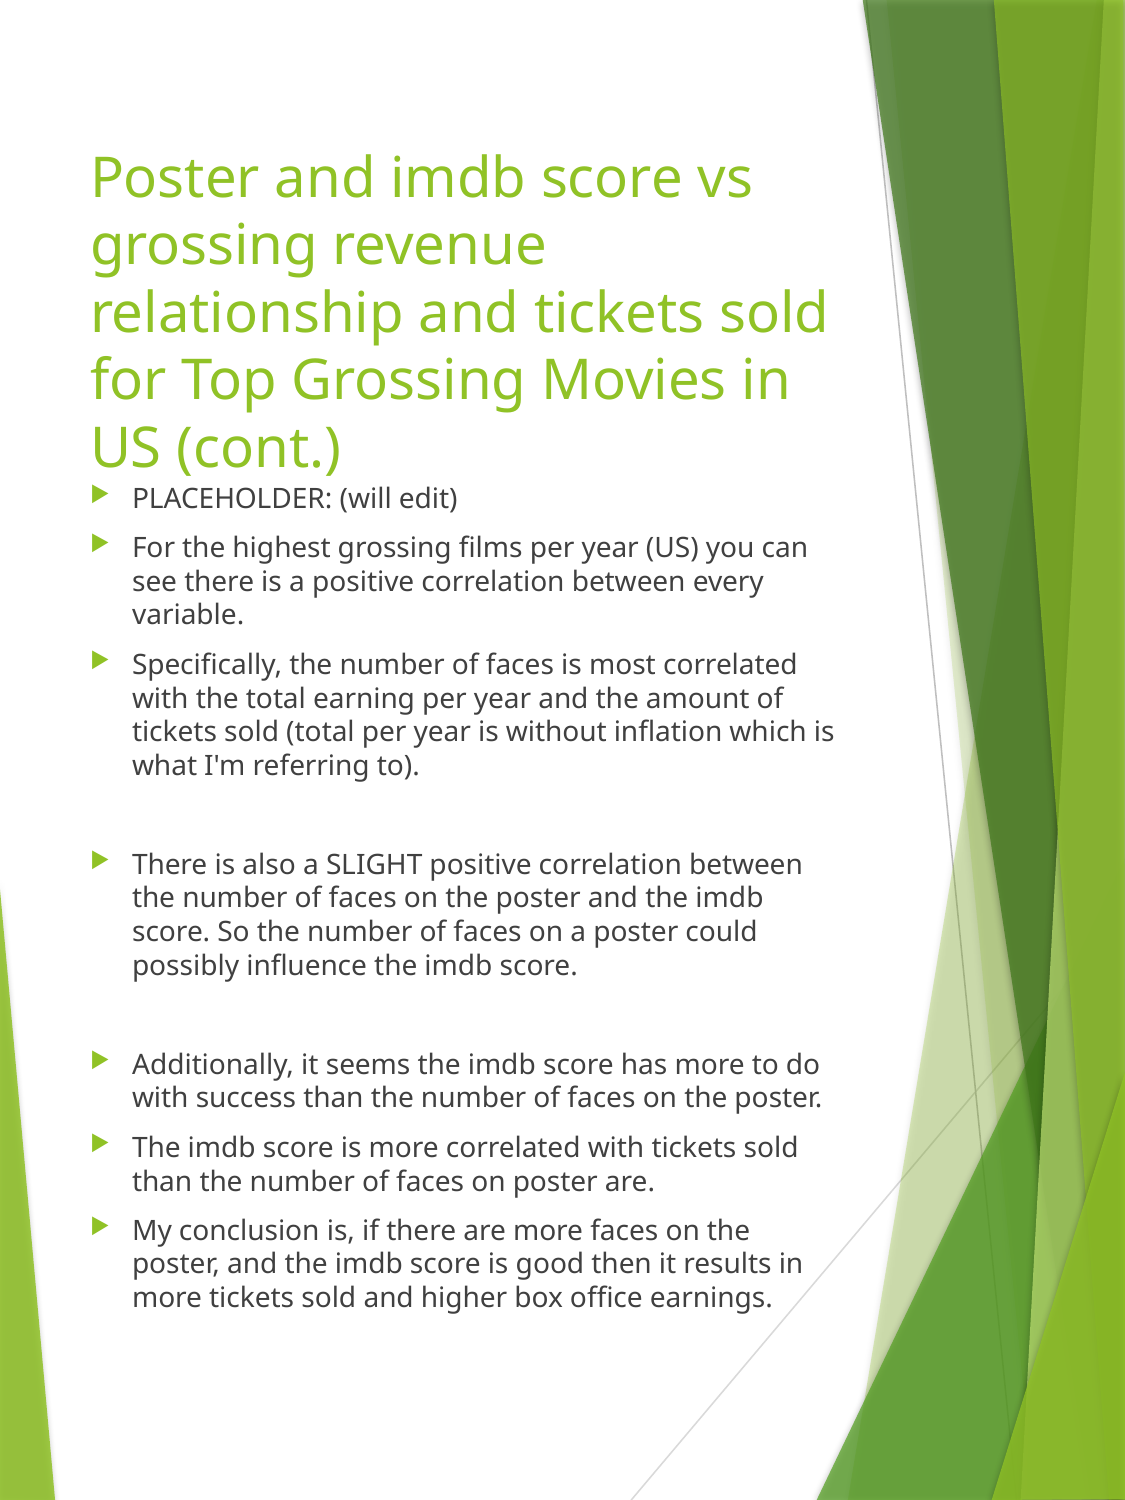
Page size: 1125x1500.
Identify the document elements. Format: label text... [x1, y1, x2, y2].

title Poster and imdb score vs grossing revenue relationship and tickets sold for Top Grossing Movies in US (cont.) [75, 133, 856, 423]
list PLACEHOLDER: (will edit) For the highest grossing films per year (US) you can see there is a positive correlation between every variable. Specifically, the number of faces is most correlated with the total earning per year and the amount of tickets sold (total per year is without inflation which is what I'm referring to). There is also a SLIGHT positive correlation between the number of faces on the poster and the imdb score. So the number of faces on a poster could possibly influence the imdb score. Additionally, it seems the imdb score has more to do with success than the number of faces on the poster. The imdb score is more correlated with tickets sold than the number of faces on poster are. My conclusion is, if there are more faces on the poster, and the imdb score is good then it results in more tickets sold and higher box office earnings. [75, 472, 856, 1322]
